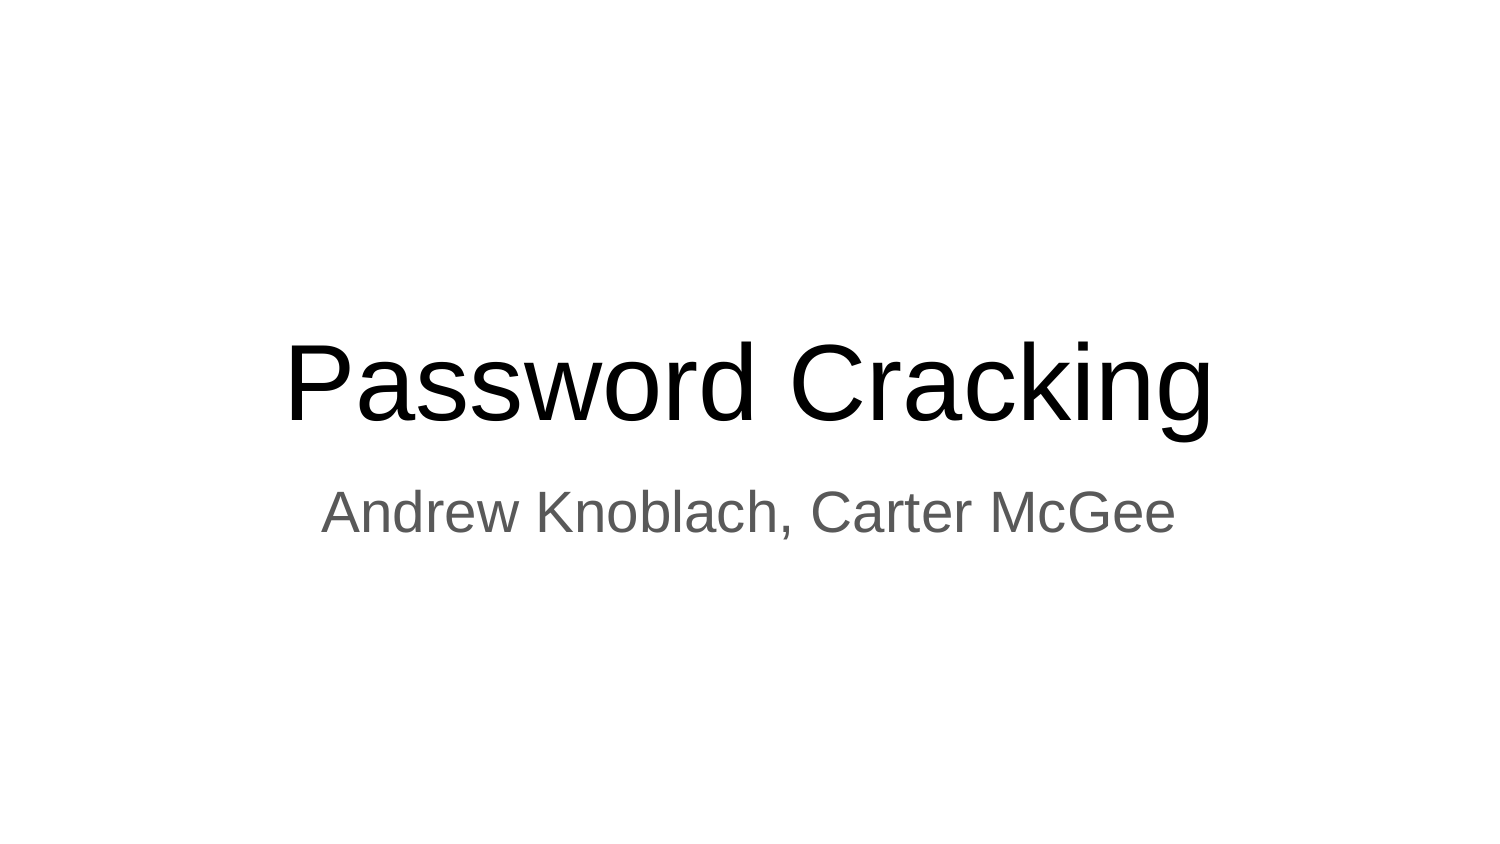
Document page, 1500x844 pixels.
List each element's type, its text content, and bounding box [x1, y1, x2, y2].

subtitle Andrew Knoblach, Carter McGee [51, 464, 1449, 595]
title Password Cracking [51, 122, 1449, 459]
